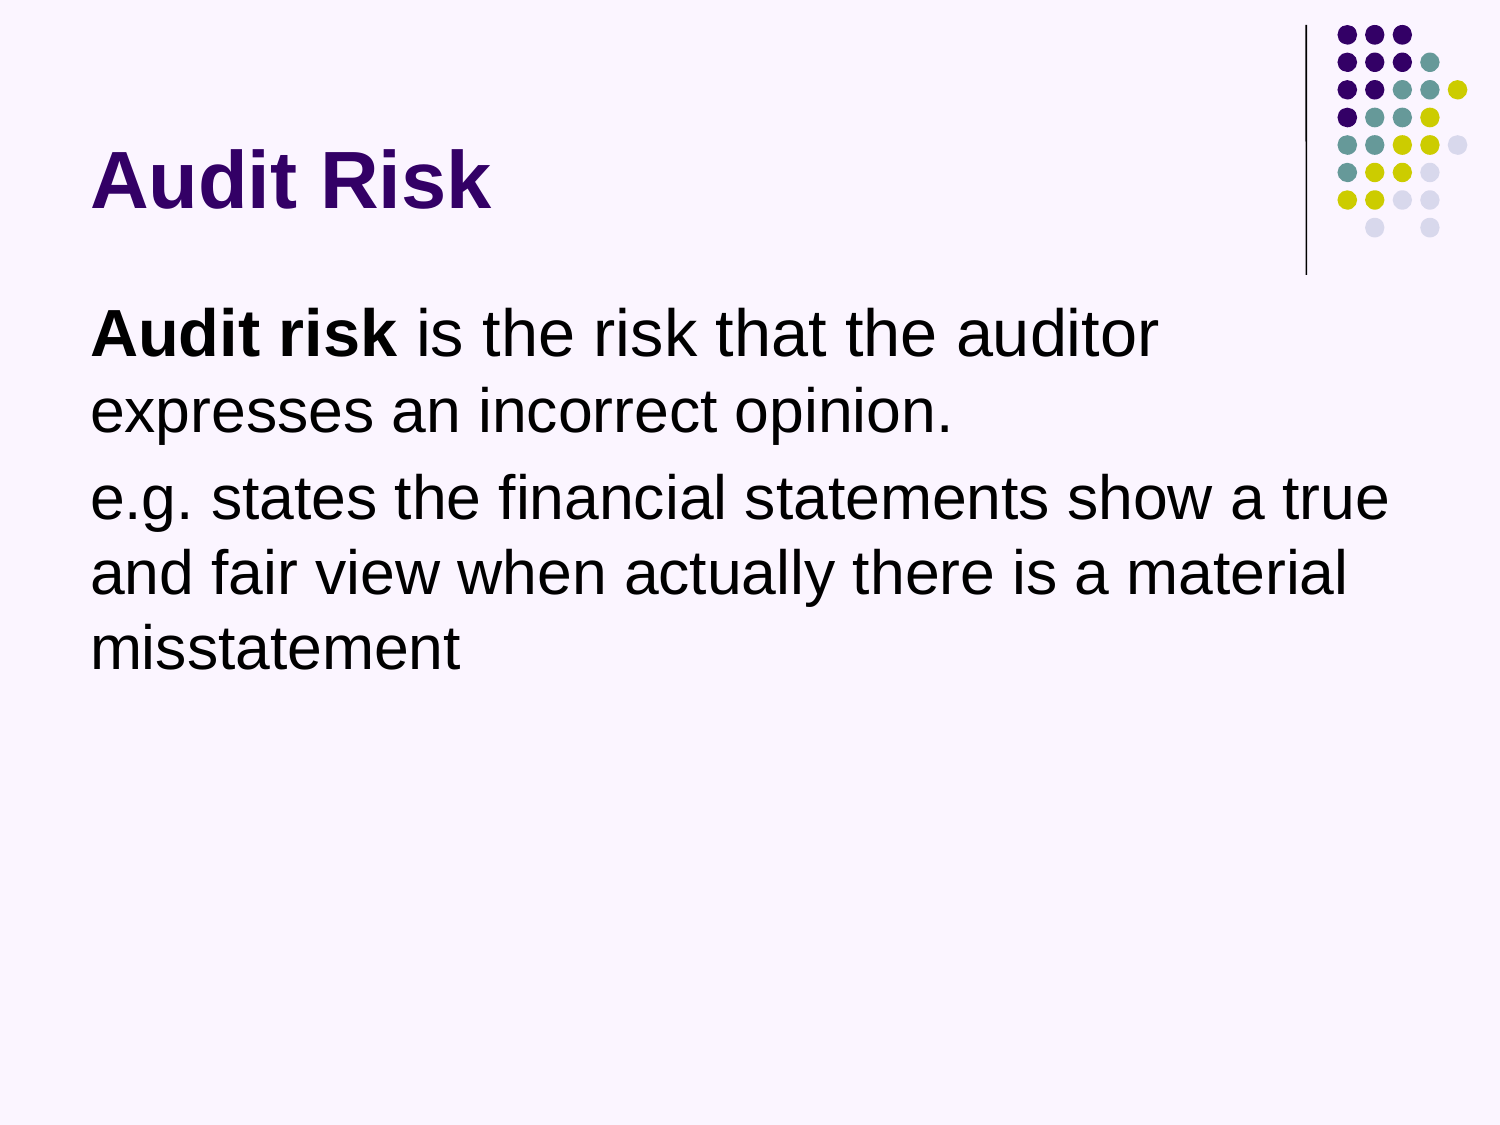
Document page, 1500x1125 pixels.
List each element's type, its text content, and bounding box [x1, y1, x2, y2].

title Audit Risk [74, 19, 1313, 233]
list Audit risk is the risk that the auditor expresses an incorrect opinion. e.g. states the financial statements show a true and fair view when actually there is a material misstatement [74, 281, 1426, 1006]
